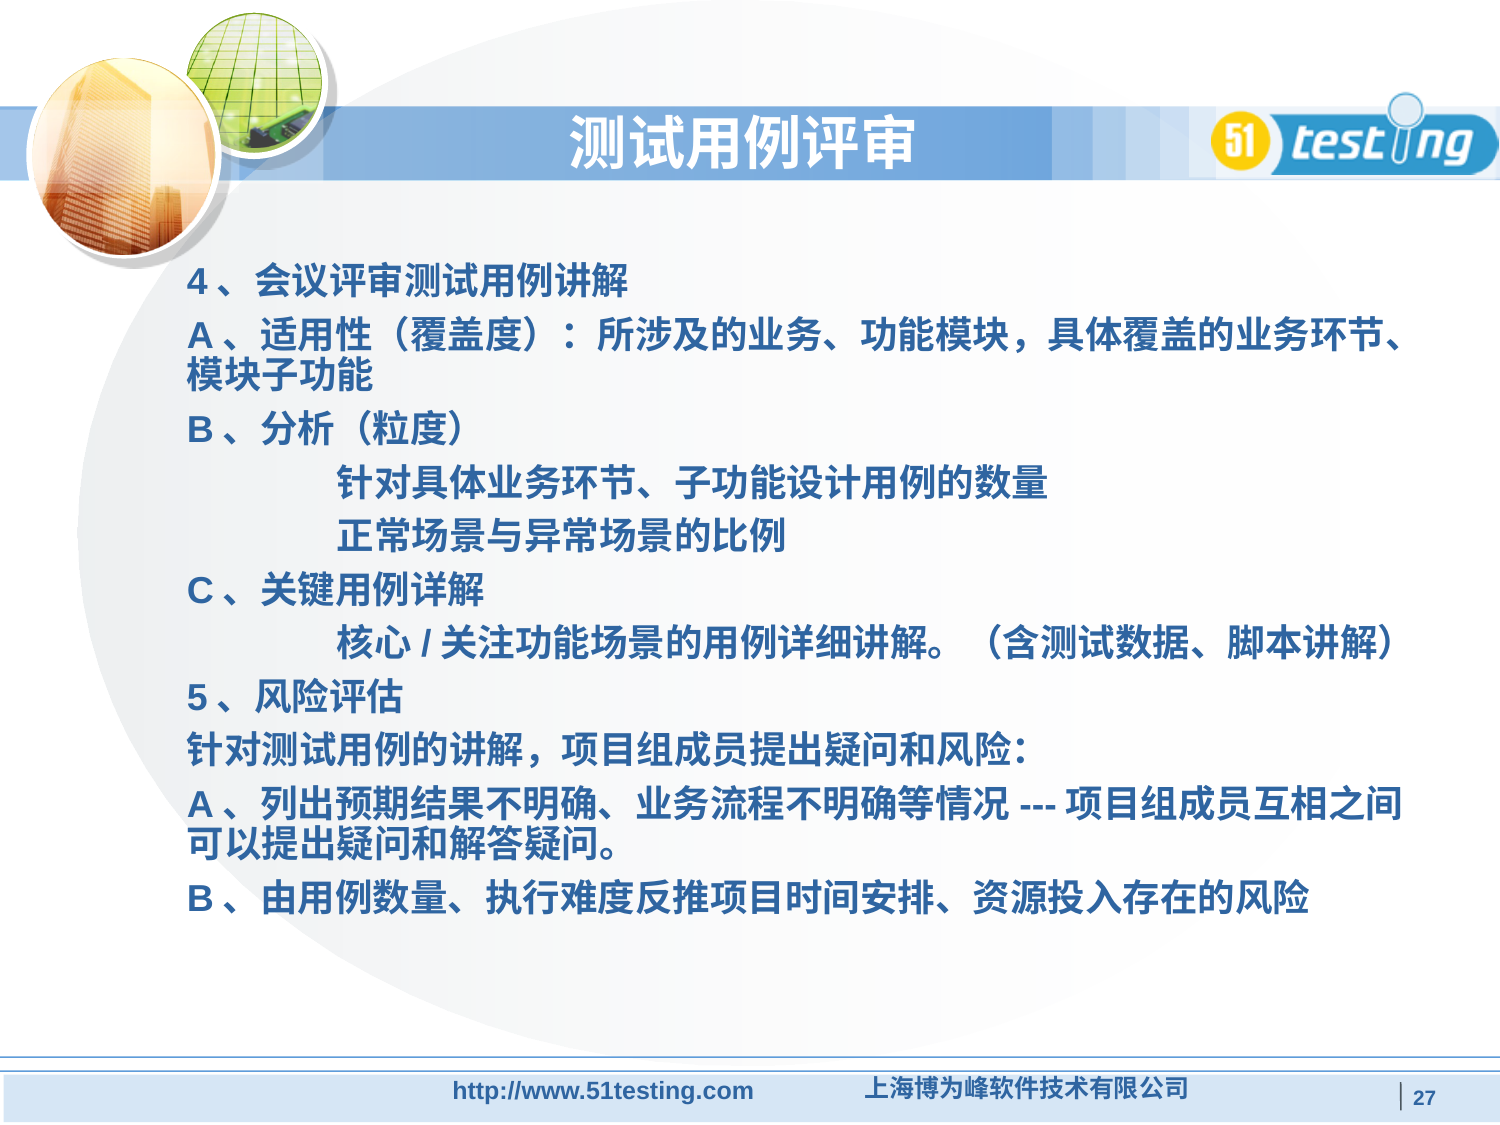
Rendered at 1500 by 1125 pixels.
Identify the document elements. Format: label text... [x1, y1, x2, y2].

picture [32, 14, 321, 100]
list 4、会议评审测试用例讲解 A、适用性（覆盖度）：所涉及的业务、功能模块，具体覆盖的业务环节、模块子功能 B、分析（粒度） 针对具体业务环节、子功能设计用例的数量 正常场景与异常场景的比例 C、关键用例详解 核心/关注功能场景的用例详细讲解。（含测试数据、脚本讲解） 5、风险评估 针对测试用例的讲解，项目组成员提出疑问和风险： A、列出预期结果不明确、业务流程不明确等情况---项目组成员互相之间可以提出疑问和解答疑问。 B、由用例数量、执行难度反推项目时间安排、资源投入存在的风险 [96, 254, 1441, 981]
text_box [32, 100, 71, 109]
title 测试用例评审 [71, 67, 1416, 224]
text_box [32, 184, 71, 193]
picture [1416, 89, 1499, 175]
picture [32, 193, 214, 255]
